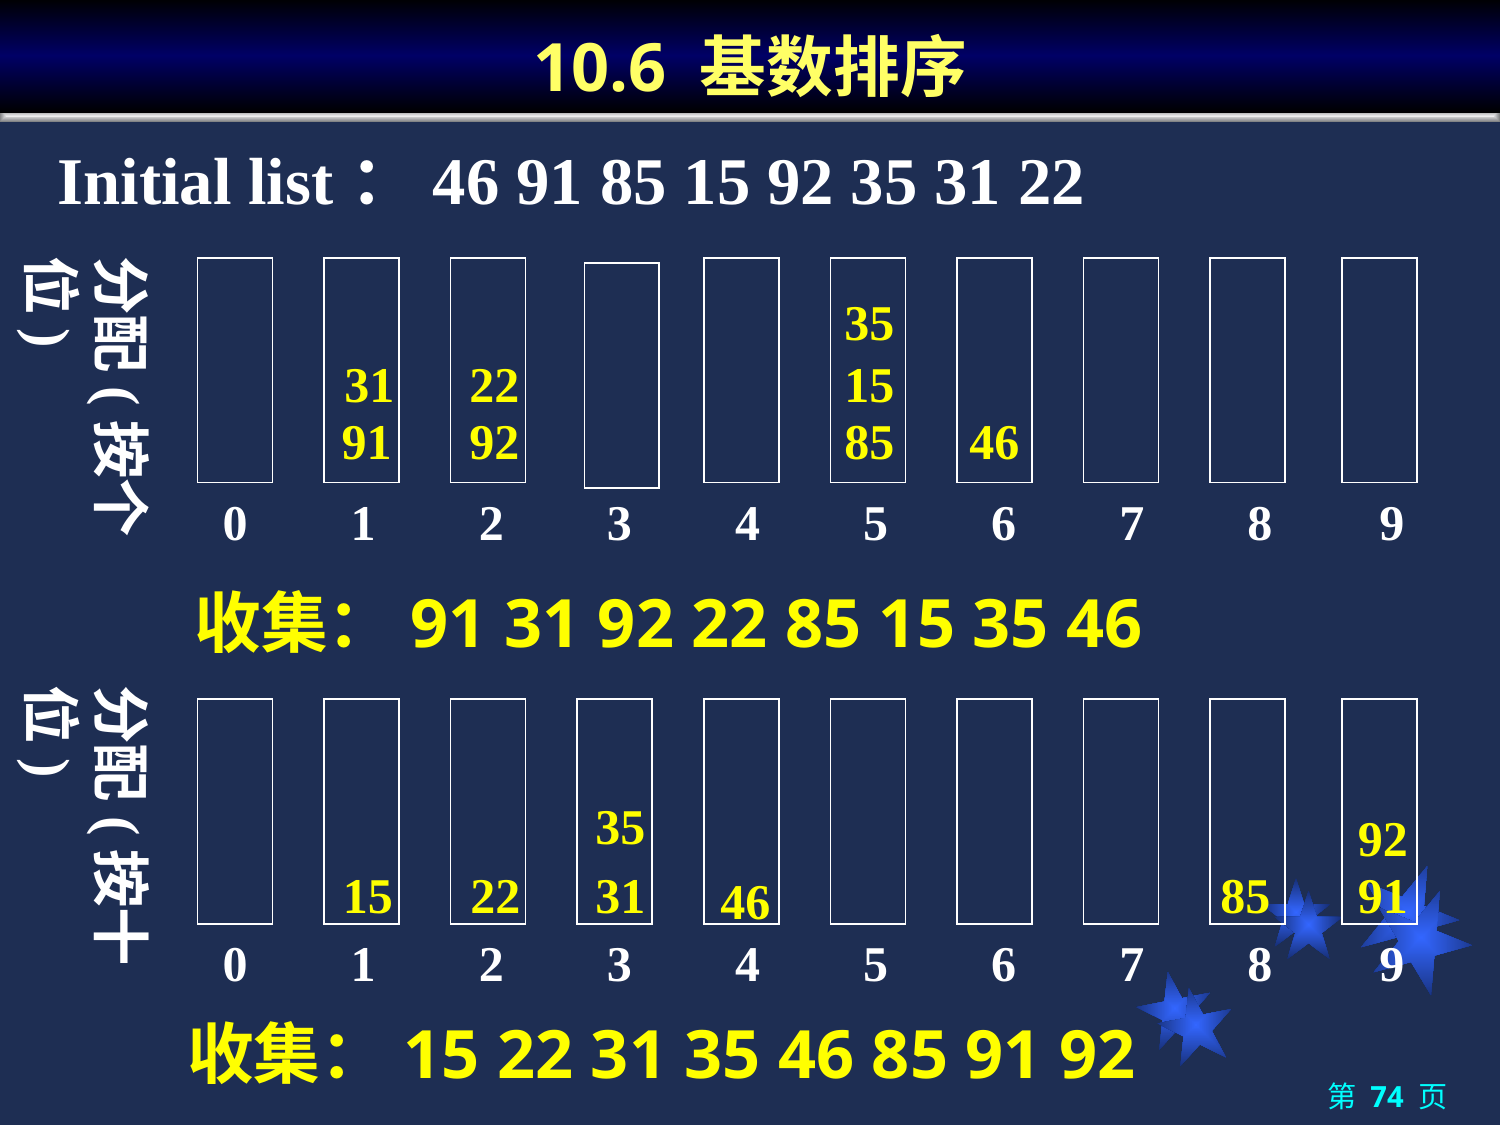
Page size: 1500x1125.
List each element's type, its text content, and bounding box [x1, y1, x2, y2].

text_box 4 [720, 937, 775, 999]
text_box [197, 257, 273, 483]
title 10.6 基数排序 [0, 0, 1500, 113]
text_box 7 [1104, 482, 1160, 558]
text_box 6 [976, 924, 1032, 999]
text_box 4 [720, 482, 775, 558]
text_box [703, 699, 779, 925]
text_box 22 [454, 345, 535, 420]
text_box [830, 257, 906, 282]
text_box 0 [207, 924, 263, 999]
text_box 8 [1232, 924, 1288, 999]
text_box [1083, 699, 1159, 925]
text_box 85 [829, 420, 910, 477]
text_box 6 [976, 482, 1032, 558]
text_box 收集：91 31 92 22 85 15 35 46 [179, 573, 1455, 653]
text_box 8 [1232, 482, 1288, 558]
text_box 5 [848, 924, 904, 999]
text_box 2 [464, 931, 519, 999]
text_box 15 [829, 358, 910, 420]
text_box 46 [954, 402, 1035, 477]
text_box 1 [335, 931, 391, 999]
text_box 分配(按十位) [64, 671, 166, 1050]
text_box 3 [592, 482, 647, 558]
text_box [956, 477, 1032, 483]
text_box 35 [829, 282, 910, 358]
text_box 9 [1364, 482, 1420, 558]
text_box [324, 699, 400, 925]
slide_number 第 74 页 [1067, 1070, 1463, 1125]
text_box 46 [705, 861, 786, 937]
text_box [1341, 699, 1417, 925]
text_box 92 [1343, 799, 1423, 874]
text_box [324, 257, 400, 483]
text_box 92 [454, 420, 535, 477]
text_box [1210, 257, 1286, 483]
text_box [577, 699, 653, 925]
text_box [584, 263, 660, 489]
text_box 85 [1205, 855, 1286, 931]
text_box 分配(按个位) [64, 241, 166, 603]
text_box 0 [207, 482, 263, 558]
text_box 31 [580, 862, 661, 931]
text_box [1083, 257, 1159, 483]
text_box 35 [580, 786, 661, 862]
text_box 91 [326, 402, 407, 477]
text_box 7 [1104, 924, 1160, 999]
text_box [450, 257, 526, 483]
text_box 9 [1364, 931, 1420, 999]
text_box [830, 699, 906, 925]
text_box [703, 257, 779, 483]
text_box [956, 699, 1032, 925]
text_box 91 [1343, 874, 1423, 931]
text_box 收集：15 22 31 35 46 85 91 92 [172, 1004, 1435, 1083]
text_box 1 [335, 482, 391, 558]
text_box [956, 257, 1032, 402]
text_box 3 [592, 931, 647, 999]
text_box [1341, 257, 1417, 483]
text_box Initial list：46 91 85 15 92 35 31 22 [43, 139, 1450, 227]
text_box [450, 699, 526, 925]
text_box 31 [329, 345, 410, 420]
text_box 2 [464, 482, 519, 558]
text_box [830, 477, 906, 483]
text_box [197, 699, 273, 925]
text_box 22 [455, 855, 536, 931]
text_box 5 [848, 482, 904, 558]
text_box 15 [328, 855, 408, 931]
text_box [1210, 699, 1286, 855]
